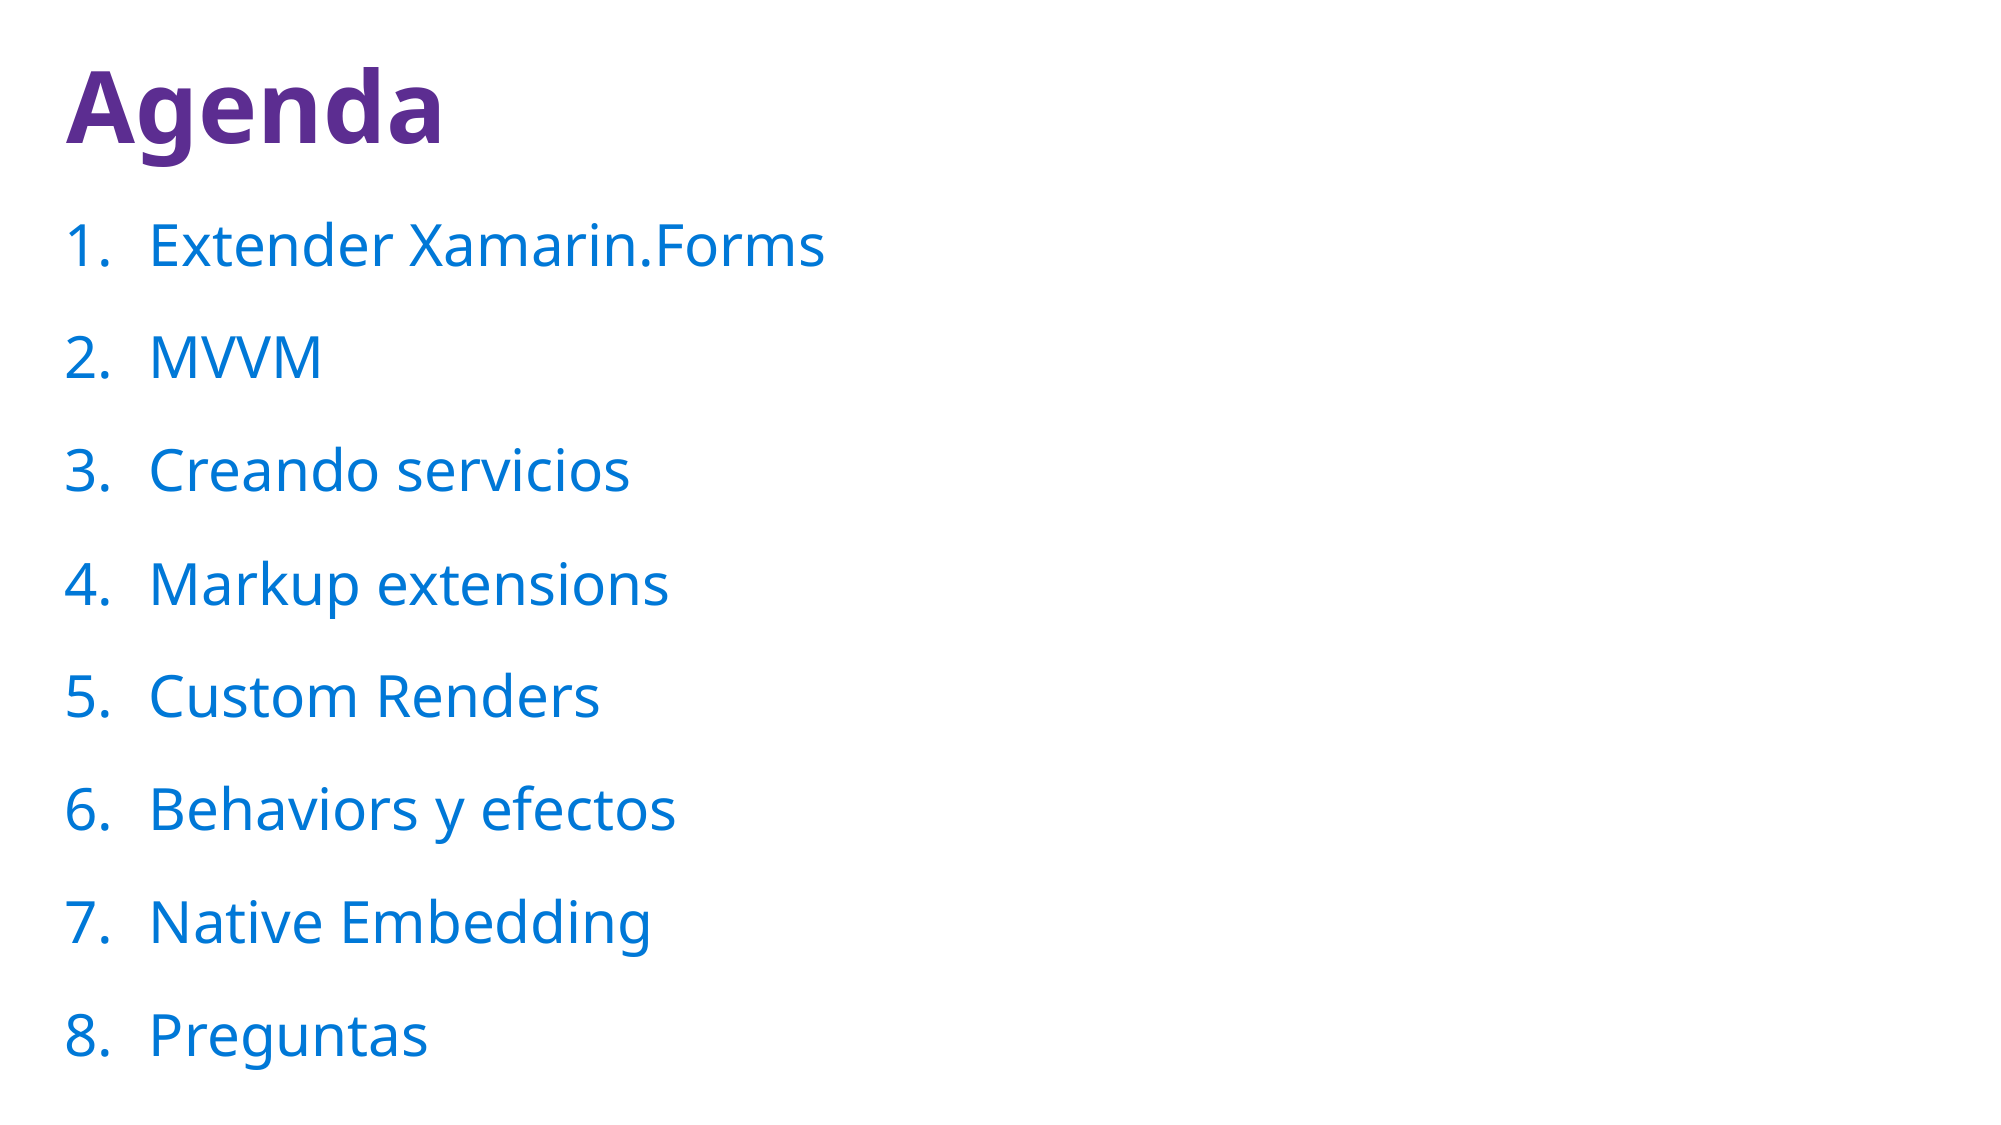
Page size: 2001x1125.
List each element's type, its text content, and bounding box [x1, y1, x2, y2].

list Extender Xamarin.Forms MVVM Creando servicios Markup extensions Custom Renders Behaviors y efectos Native Embedding Preguntas [42, 197, 1960, 1103]
